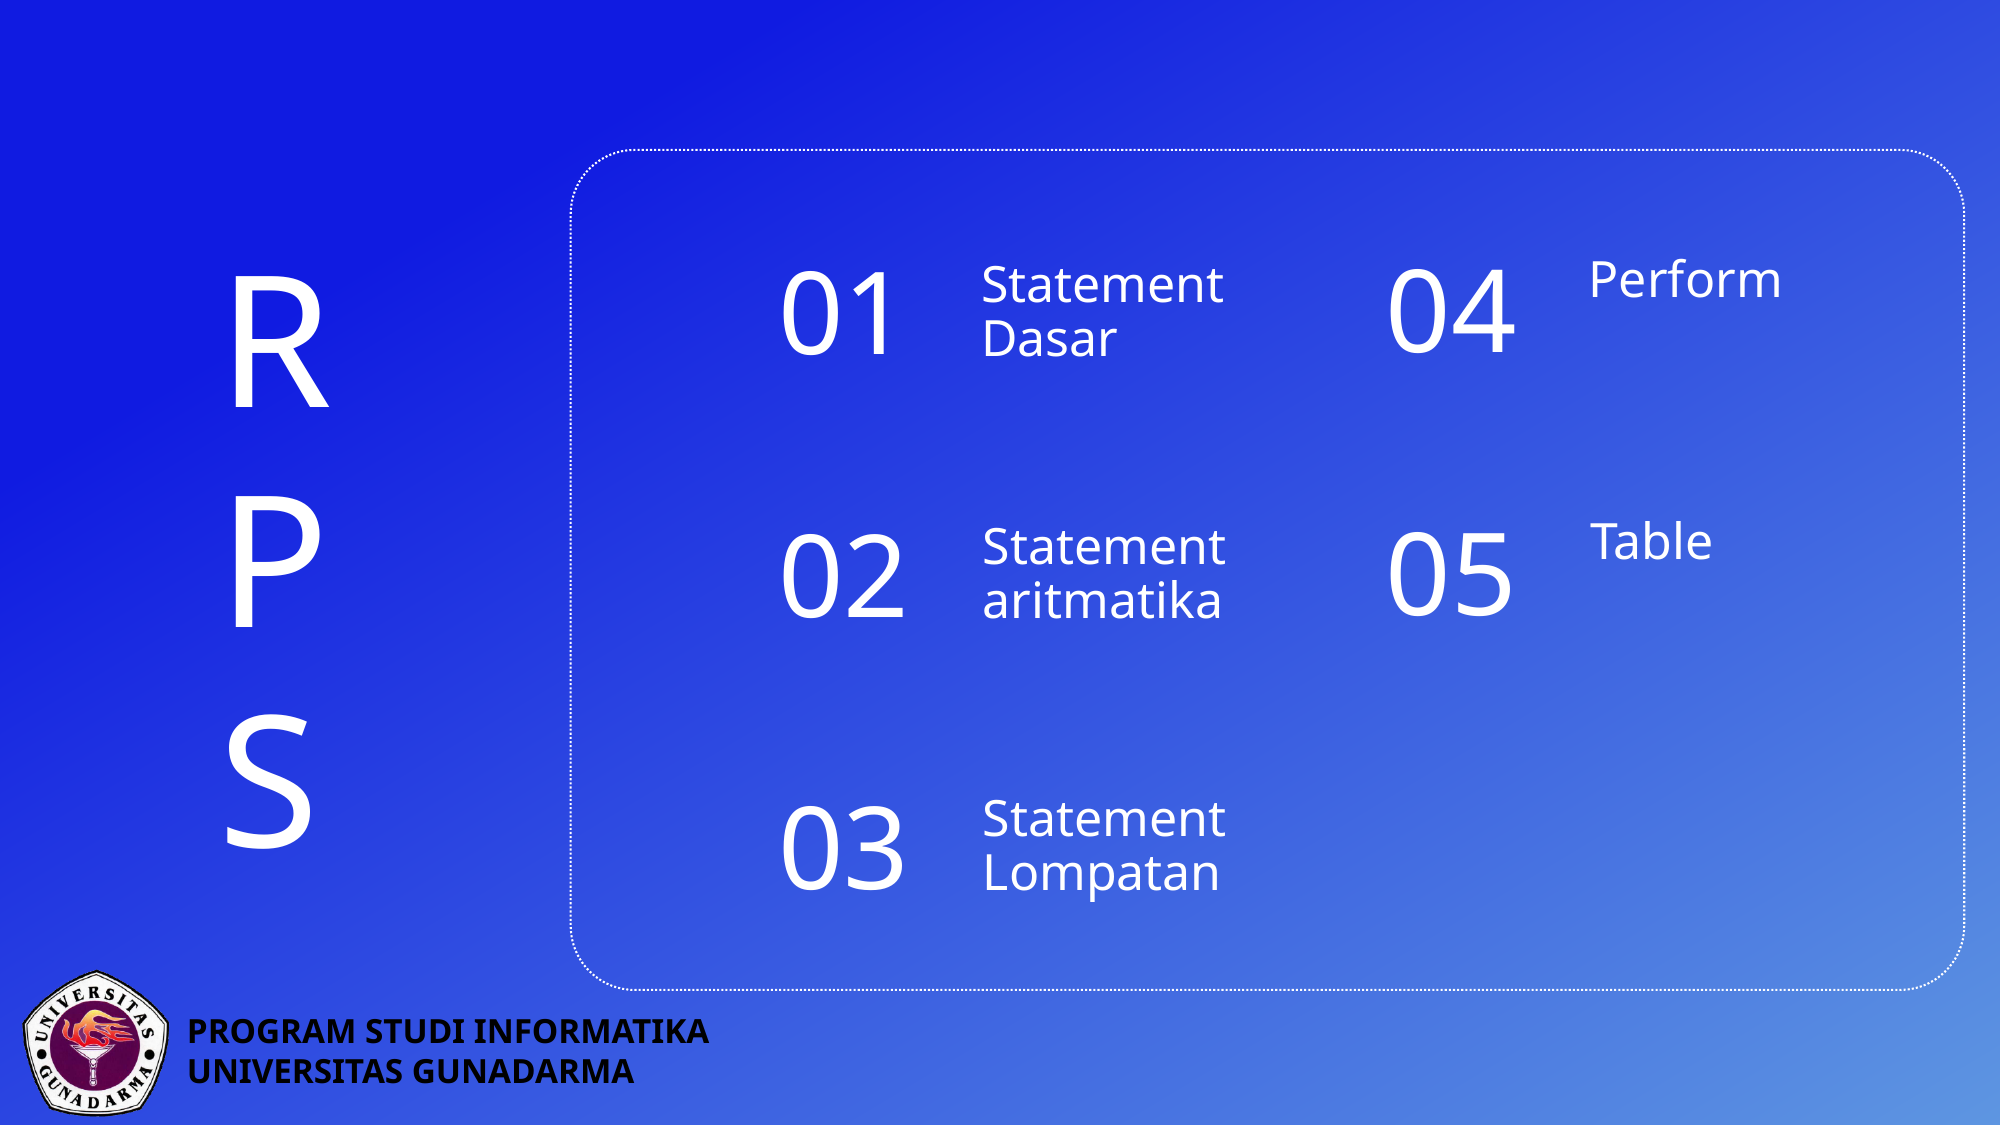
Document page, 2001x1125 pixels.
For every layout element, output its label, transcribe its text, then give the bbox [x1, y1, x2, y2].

text_box [569, 148, 1966, 991]
text_box R P S [203, 216, 409, 892]
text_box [763, 232, 1246, 387]
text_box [1370, 493, 1855, 648]
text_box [763, 767, 1247, 922]
picture [13, 963, 173, 1121]
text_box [763, 495, 1247, 650]
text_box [1370, 230, 1853, 385]
